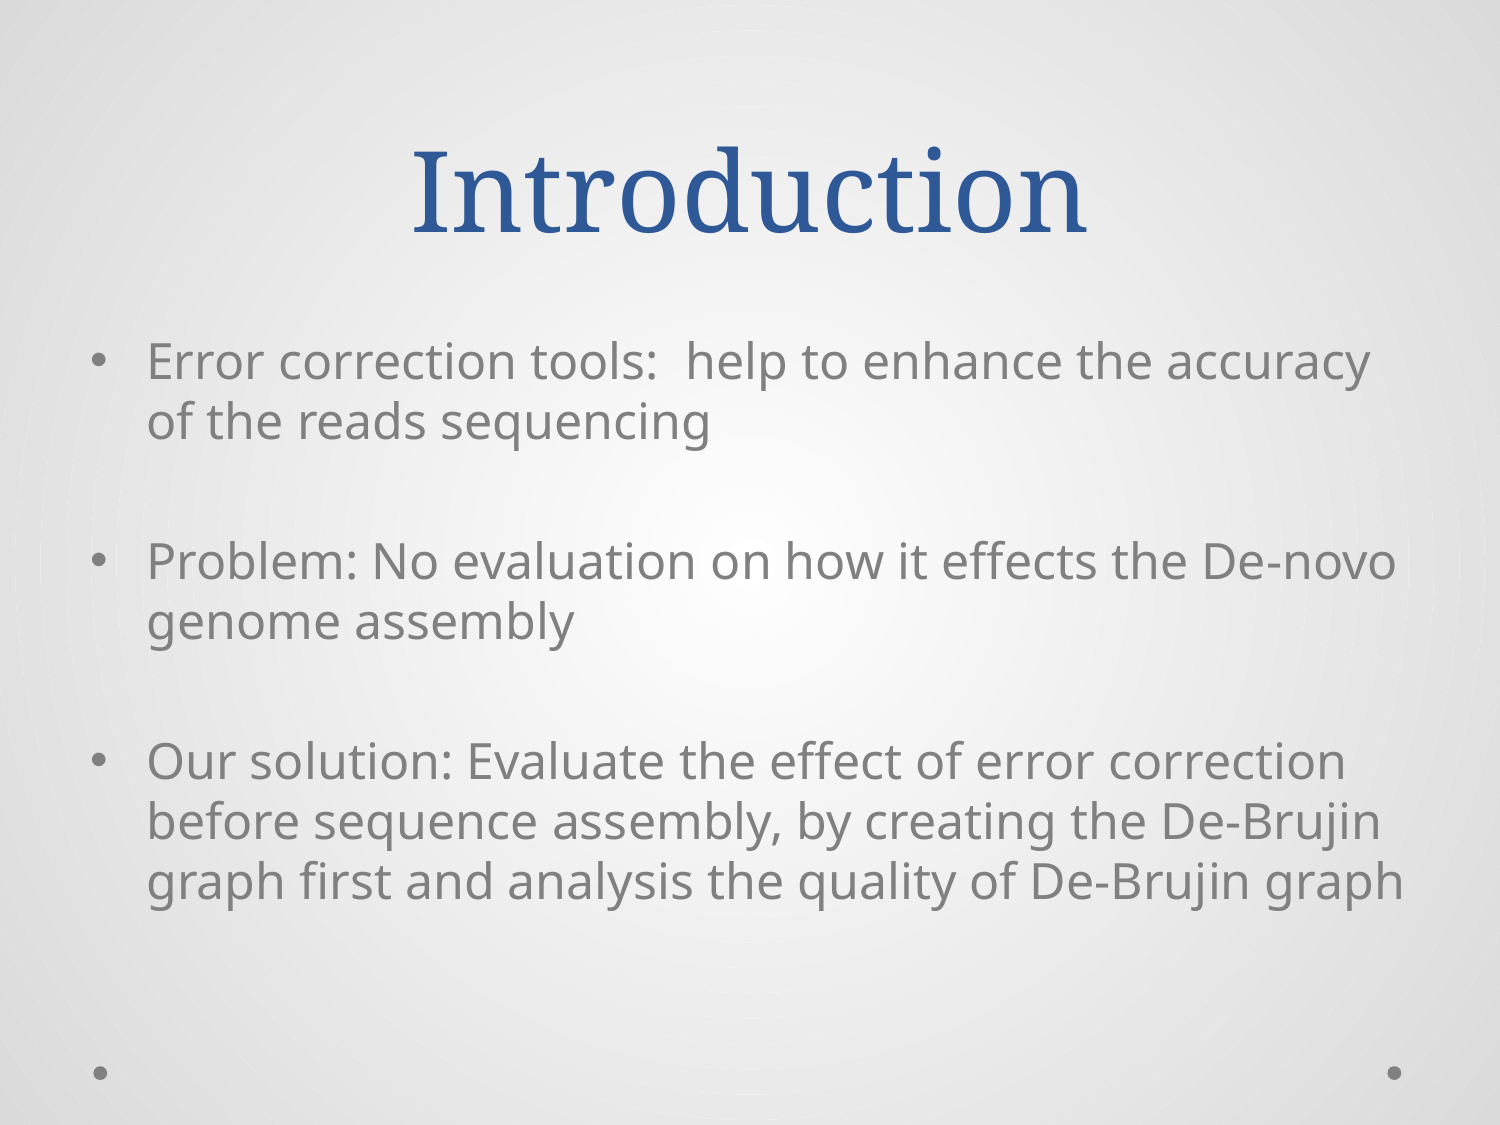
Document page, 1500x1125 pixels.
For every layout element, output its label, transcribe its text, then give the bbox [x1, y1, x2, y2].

list Error correction tools: help to enhance the accuracy of the reads sequencing Problem: No evaluation on how it effects the De-novo genome assembly Our solution: Evaluate the effect of error correction before sequence assembly, by creating the De-Brujin graph first and analysis the quality of De-Brujin graph [75, 322, 1425, 1005]
title Introduction [75, 0, 1425, 263]
